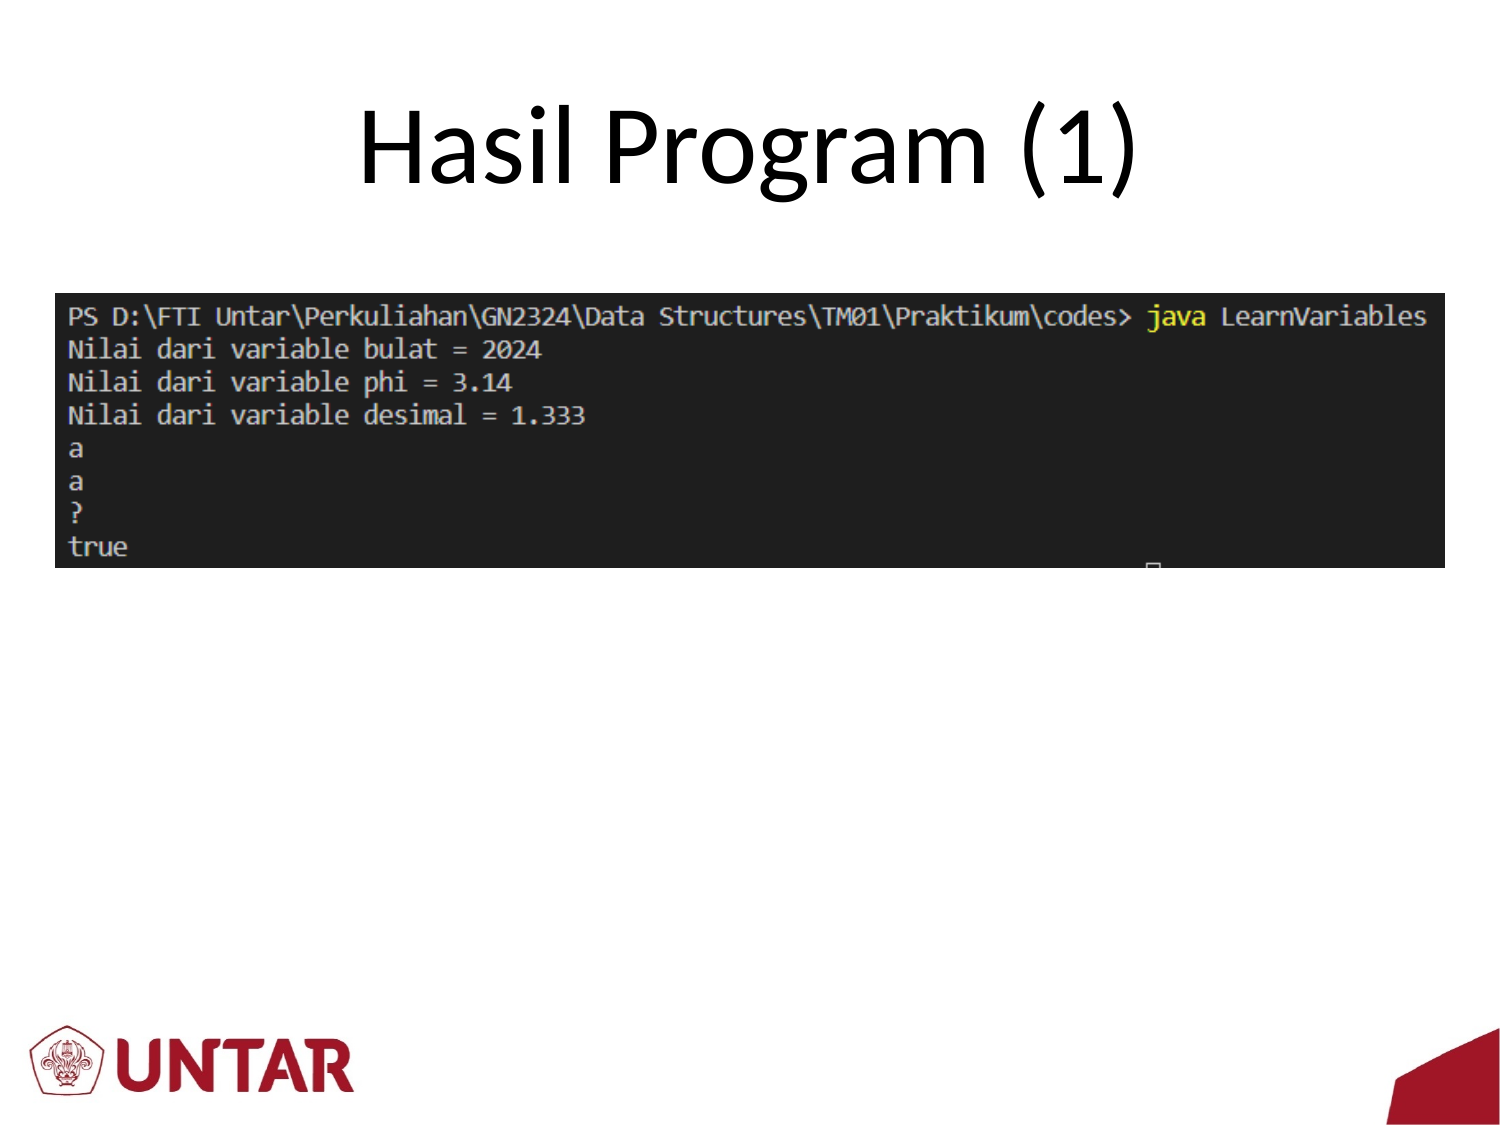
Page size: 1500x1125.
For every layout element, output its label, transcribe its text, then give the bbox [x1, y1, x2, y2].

picture [0, 0, 1500, 1125]
title Hasil Program (1) [75, 45, 1425, 233]
